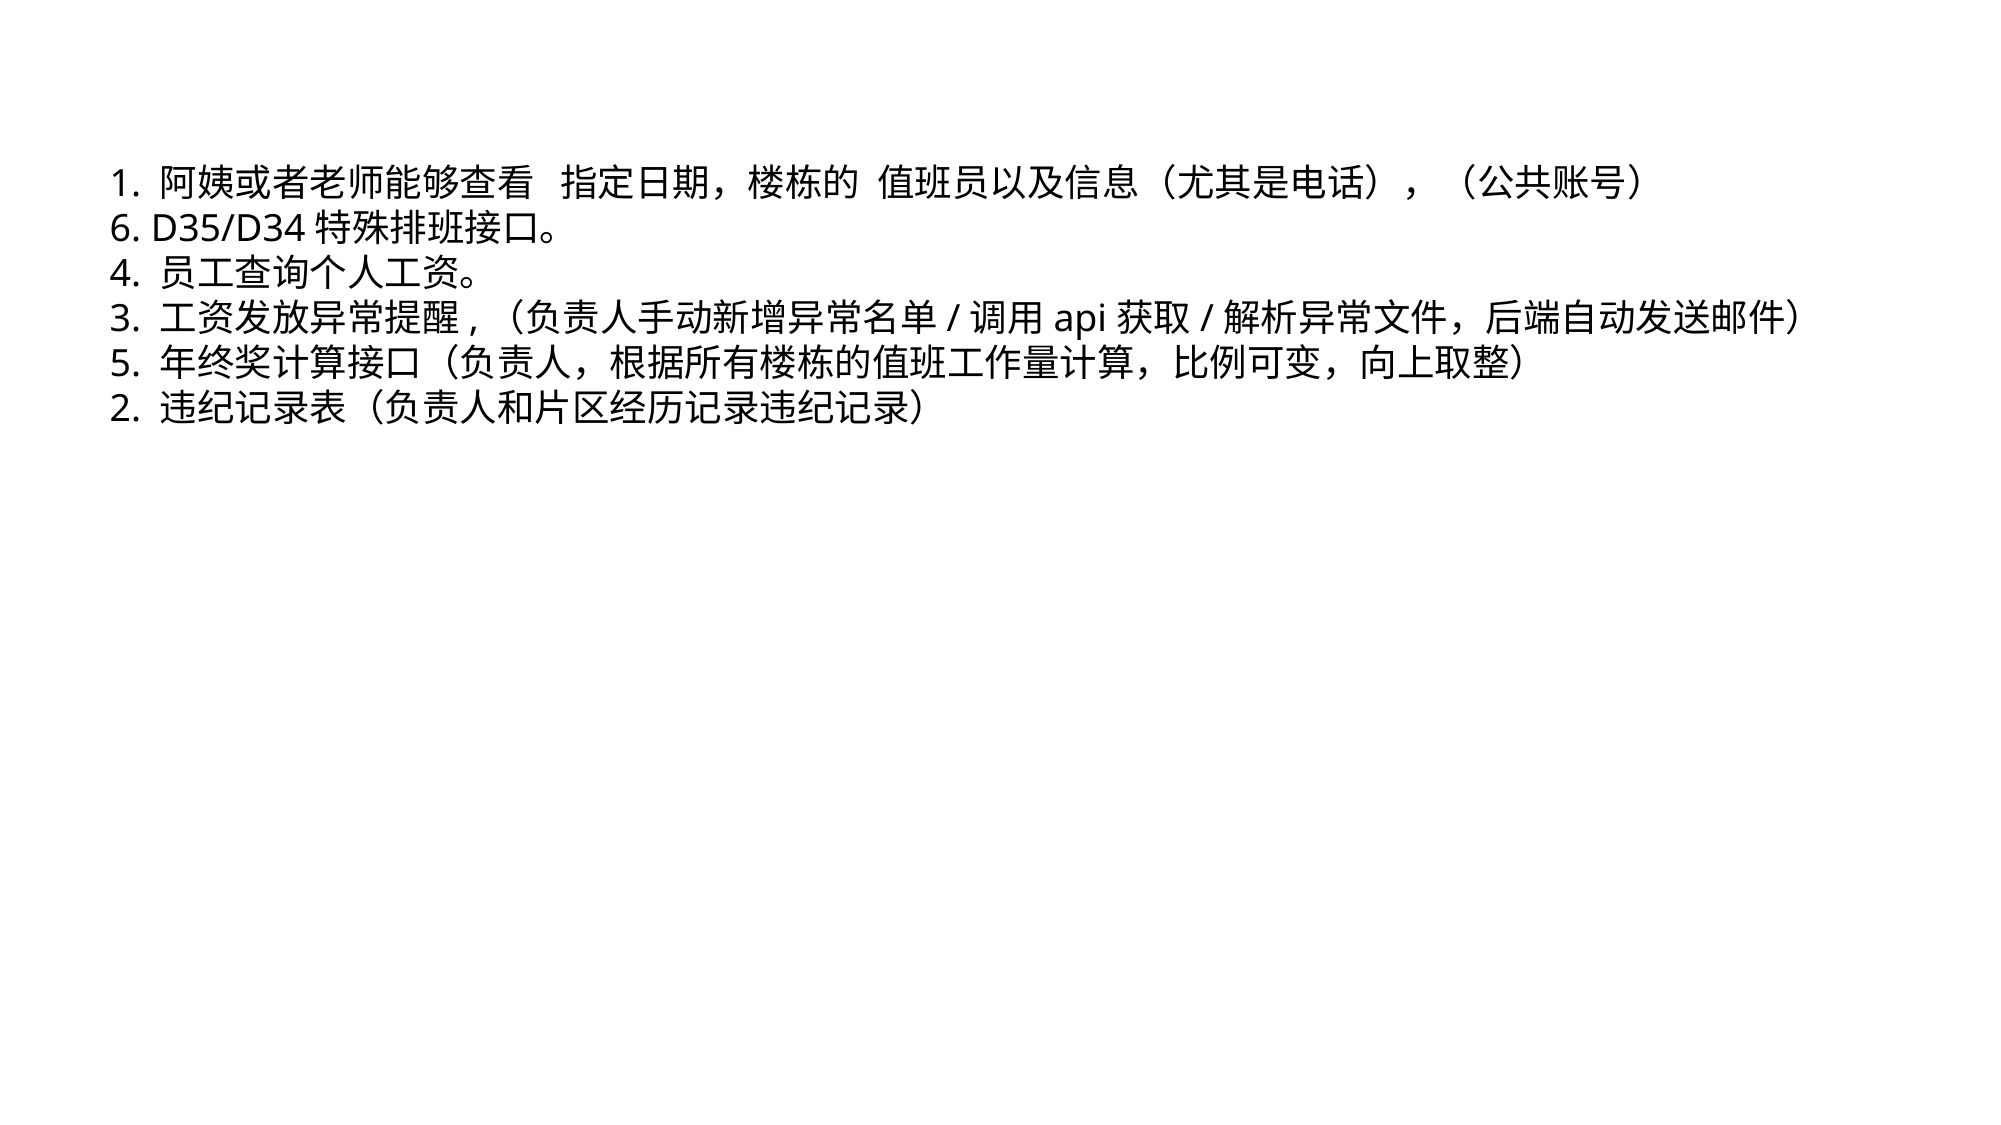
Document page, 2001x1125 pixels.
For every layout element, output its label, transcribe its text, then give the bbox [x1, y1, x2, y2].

text_box 1. 阿姨或者老师能够查看 指定日期，楼栋的 值班员以及信息（尤其是电话），（公共账号） 6. D35/D34特殊排班接口。 4. 员工查询个人工资。 3. 工资发放异常提醒,（负责人手动新增异常名单/调用api获取/解析异常文件，后端自动发送邮件） 5. 年终奖计算接口（负责人，根据所有楼栋的值班工作量计算，比例可变，向上取整） 2. 违纪记录表（负责人和片区经历记录违纪记录） [94, 151, 1838, 437]
